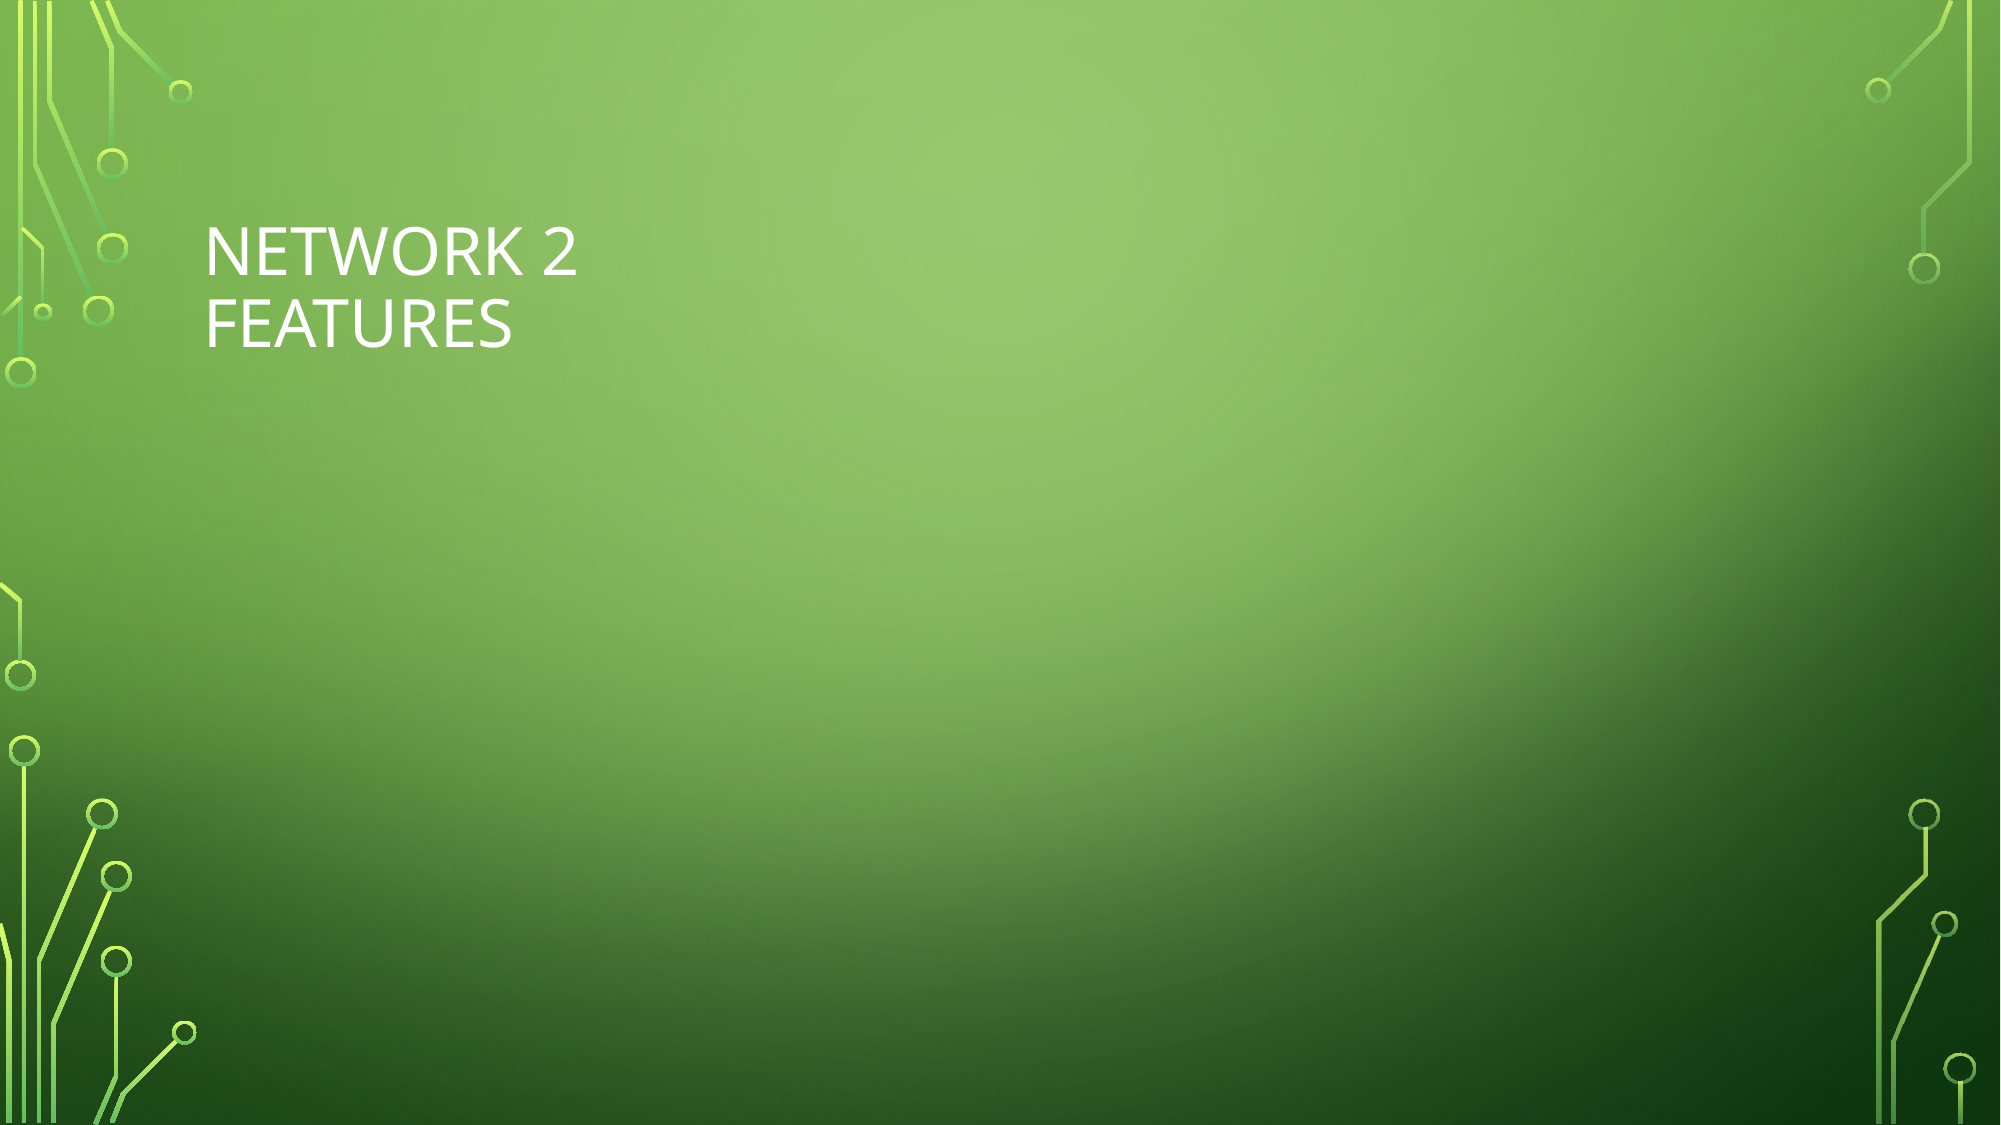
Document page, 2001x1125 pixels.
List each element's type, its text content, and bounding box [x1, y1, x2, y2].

title Network 2 Features [188, 99, 821, 369]
